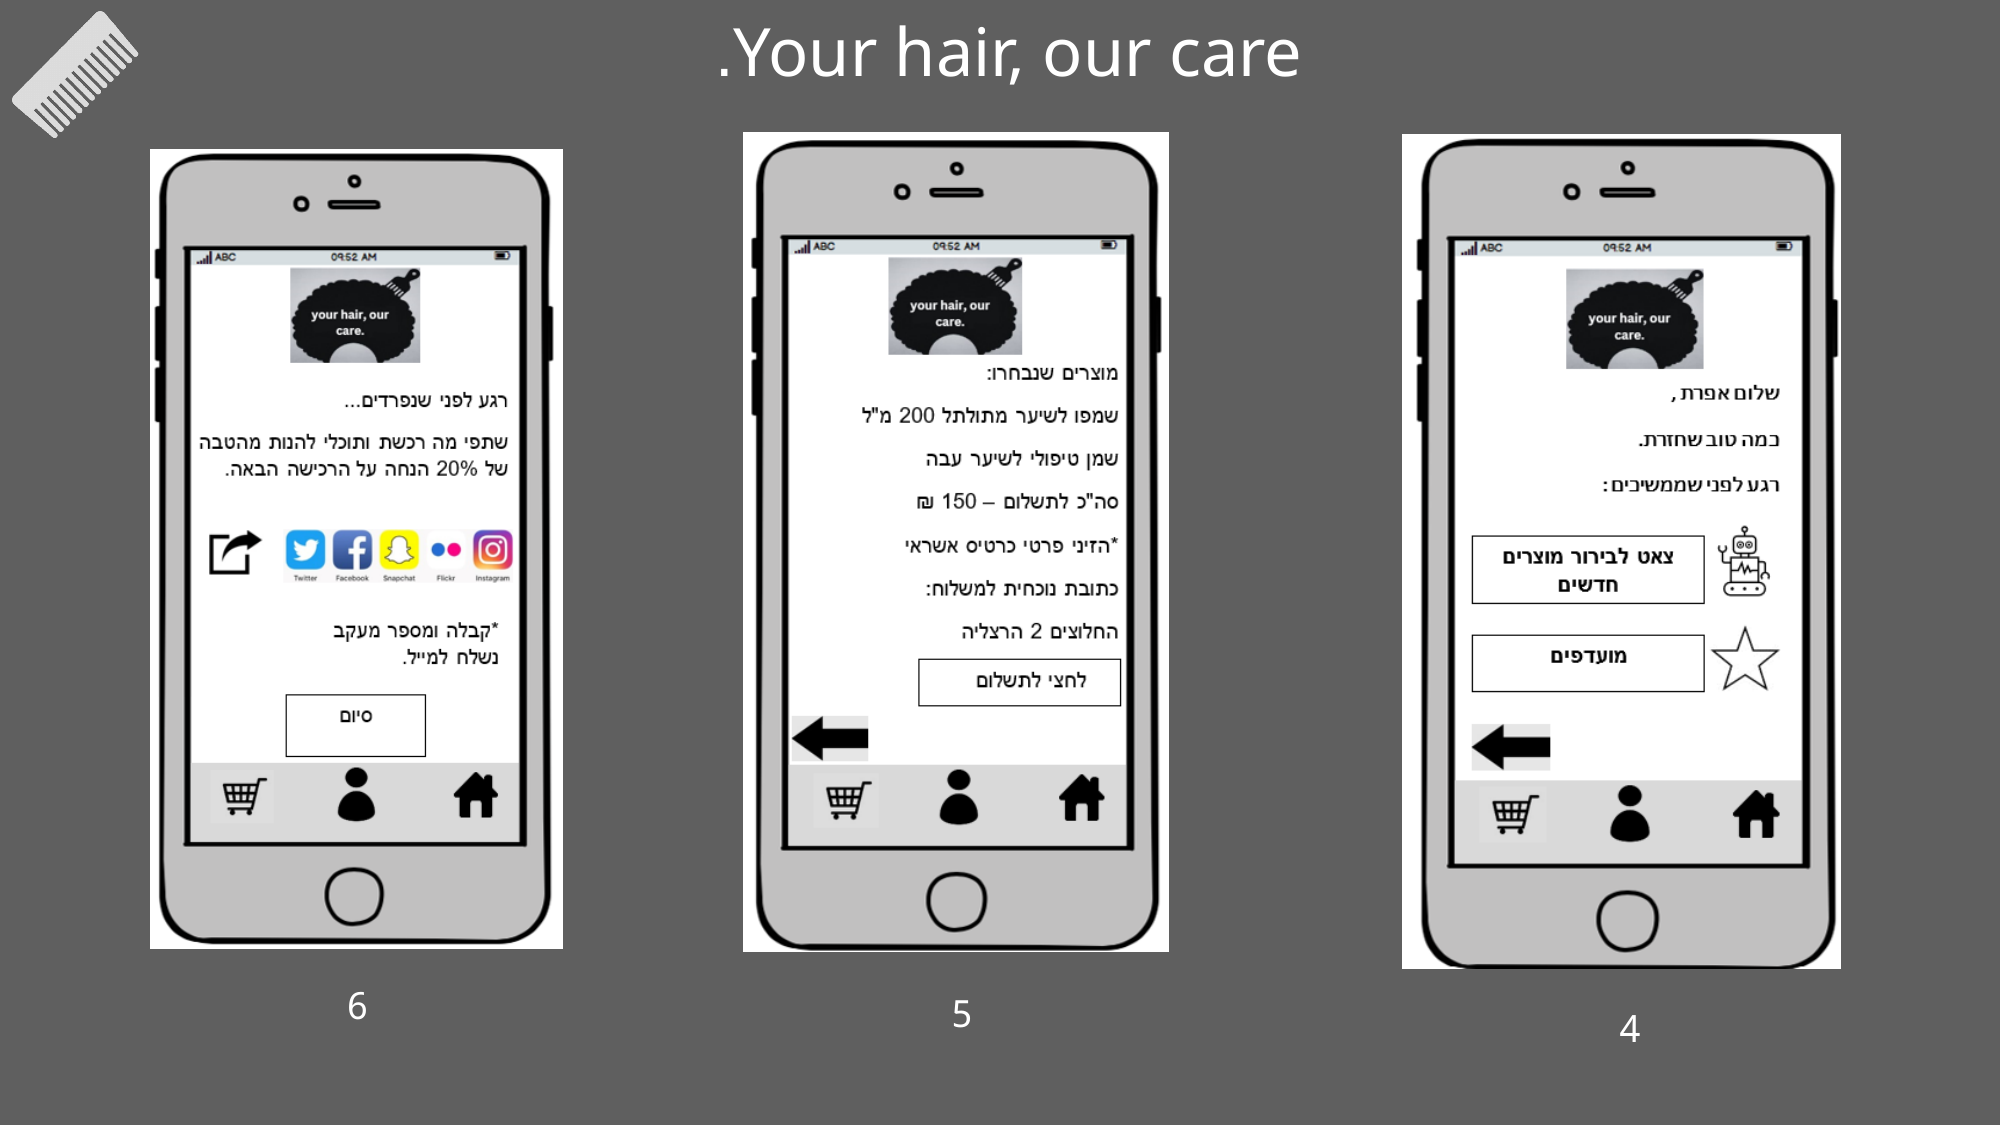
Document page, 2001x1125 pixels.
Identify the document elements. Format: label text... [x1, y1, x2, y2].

text_box 4 [1522, 997, 1656, 1057]
picture [0, 0, 563, 949]
text_box 5 [854, 982, 988, 1042]
text_box 6 [249, 974, 383, 1035]
picture [743, 132, 1169, 952]
text_box Your hair, our care. [249, 11, 1750, 99]
picture [1402, 134, 1841, 969]
